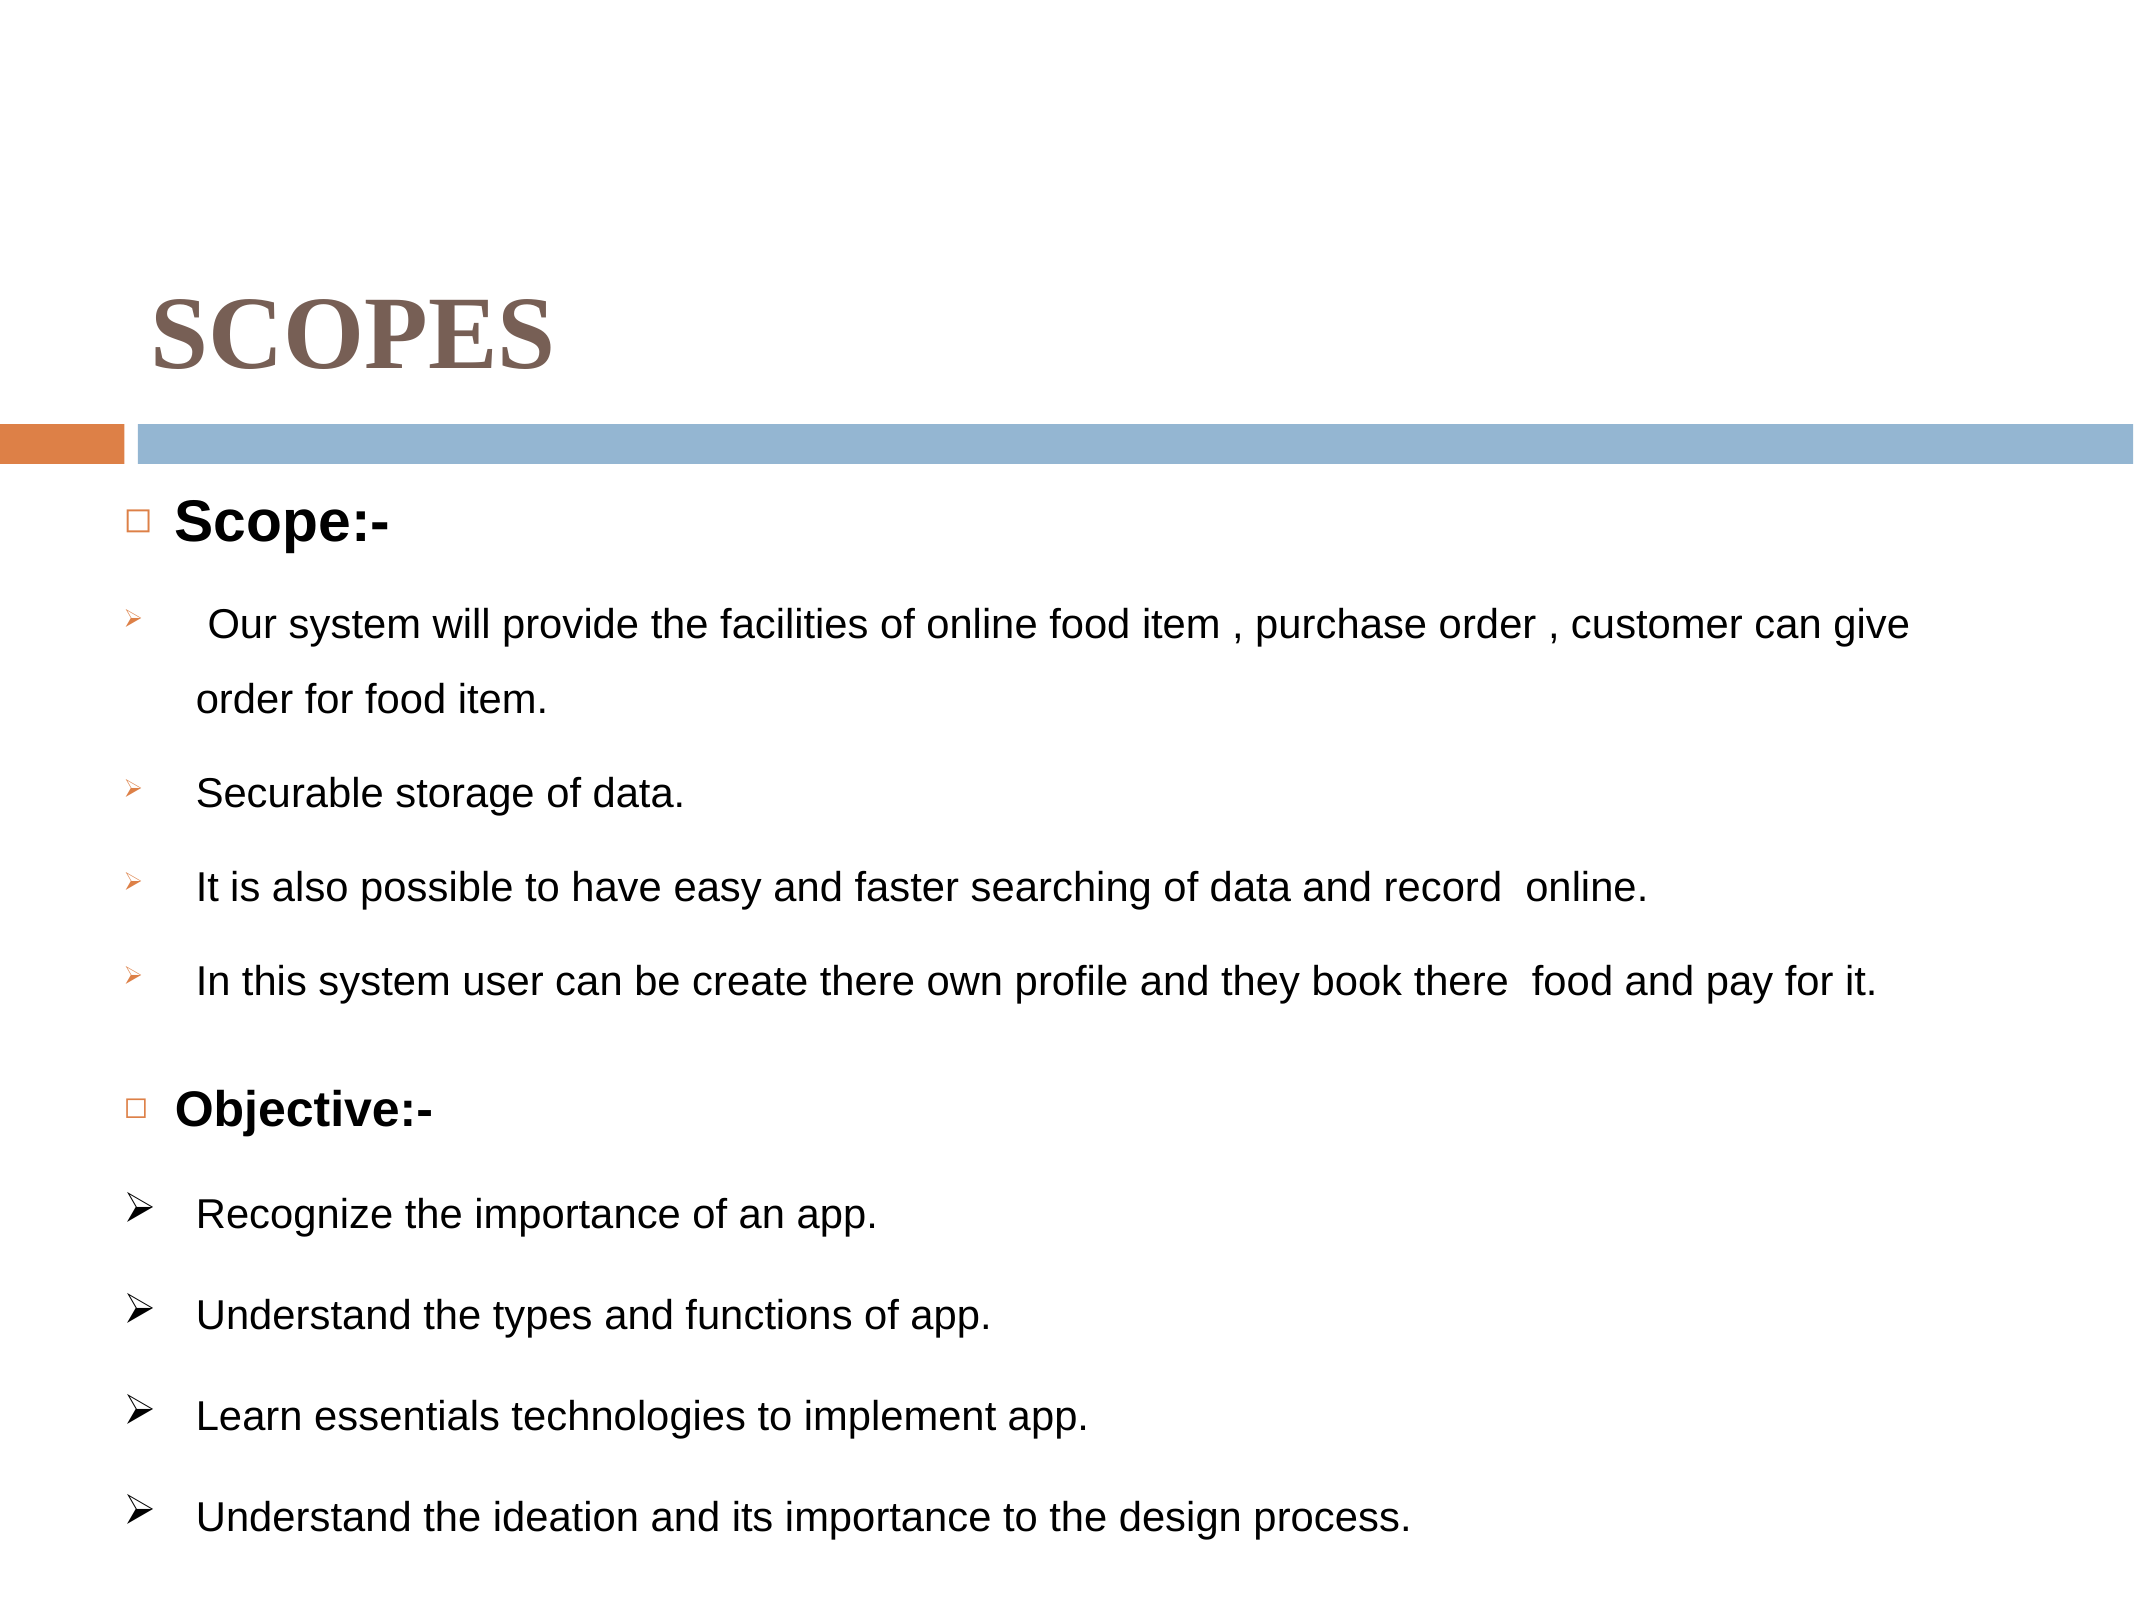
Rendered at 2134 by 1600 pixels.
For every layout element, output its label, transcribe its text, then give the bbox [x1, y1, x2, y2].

list Scope:- Our system will provide the facilities of online food item , purchase order , customer can give order for food item. Securable storage of data. It is also possible to have easy and faster searching of data and record online. In this system user can be create there own profile and they book there food and pay for it. Objective:- Recognize the importance of an app. Understand the types and functions of app. Learn essentials technologies to implement app. Understand the ideation and its importance to the design process. [114, 474, 2019, 1594]
title SCOPES [142, 239, 2046, 414]
